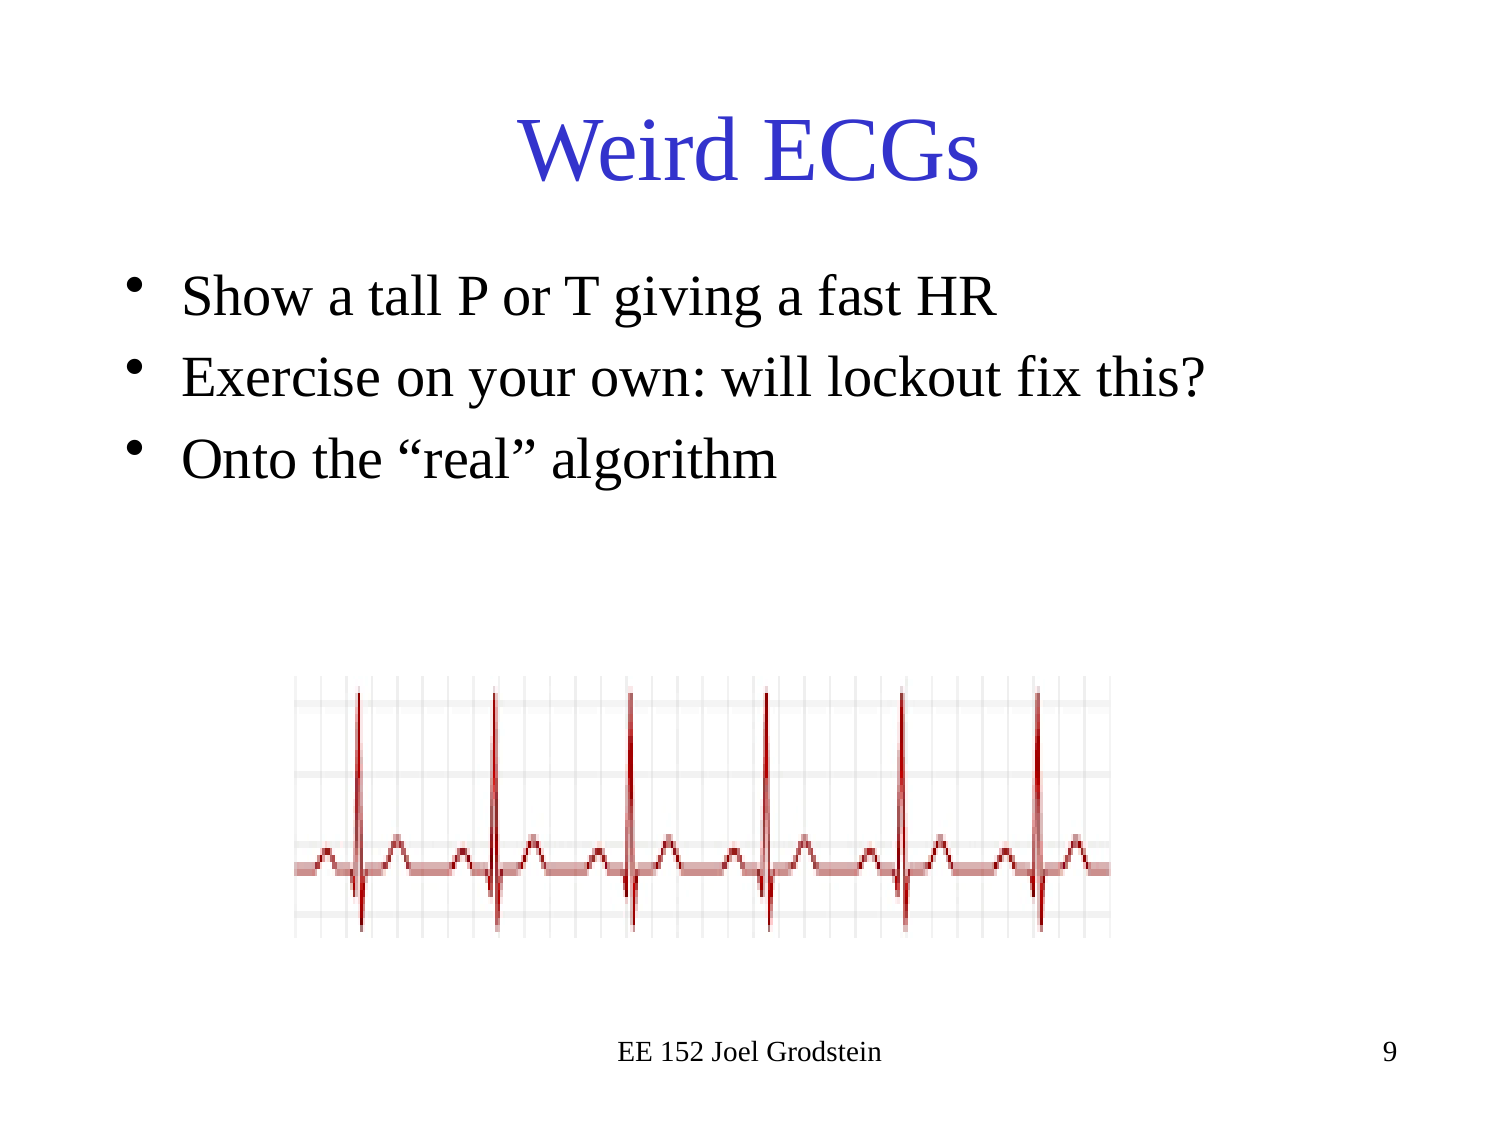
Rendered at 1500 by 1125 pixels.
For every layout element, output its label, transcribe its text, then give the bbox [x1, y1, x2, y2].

title Weird ECGs [112, 50, 1388, 238]
picture [254, 676, 1155, 938]
list Show a tall P or T giving a fast HR Exercise on your own: will lockout fix this? Onto the “real” algorithm [109, 249, 1385, 975]
footer EE 152 Joel Grodstein [512, 1024, 988, 1101]
